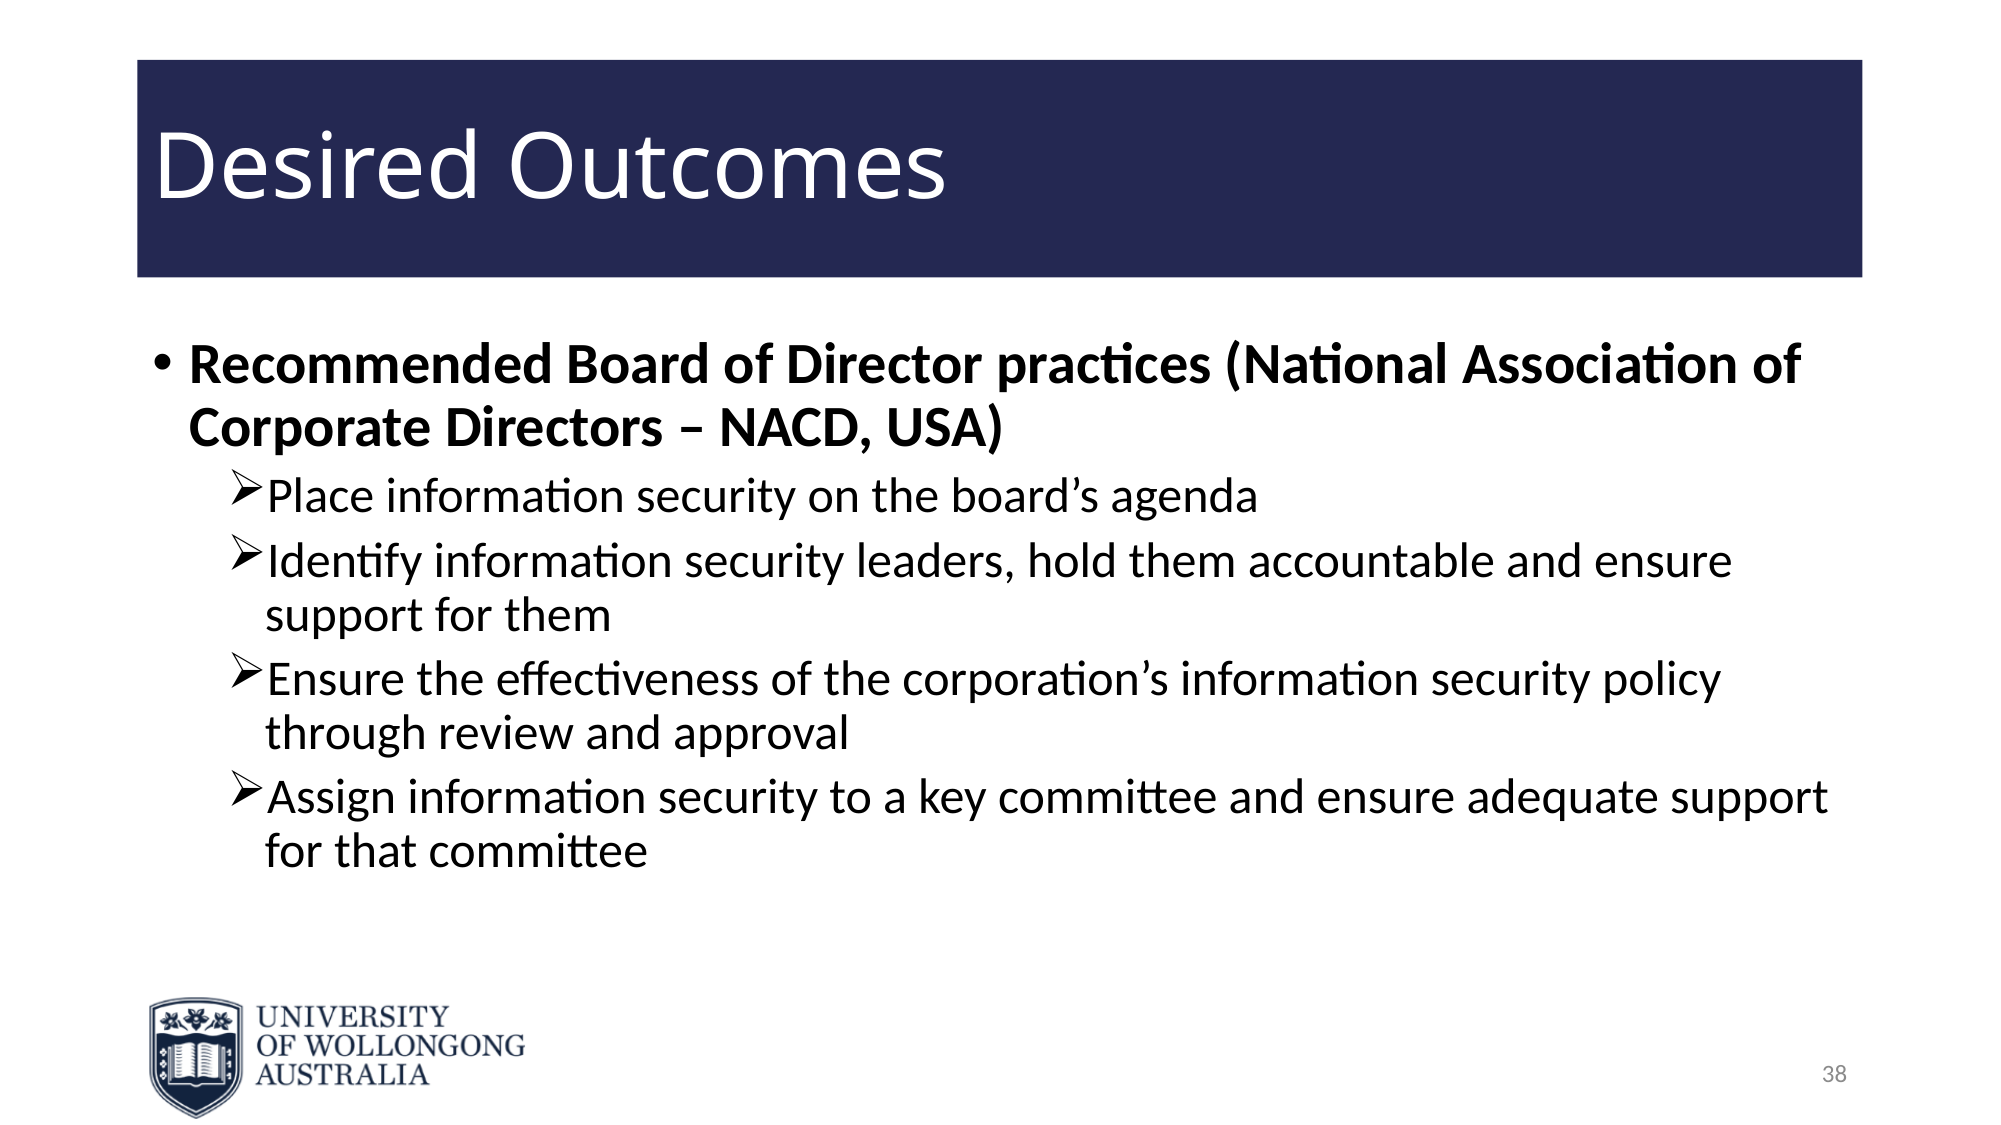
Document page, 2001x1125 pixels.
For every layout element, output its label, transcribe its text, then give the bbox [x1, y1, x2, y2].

slide_number 38 [1412, 1042, 1863, 1103]
title Desired Outcomes [137, 59, 1863, 278]
list Recommended Board of Director practices (National Association of Corporate Directors – NACD, USA) Place information security on the board’s agenda Identify information security leaders, hold them accountable and ensure support for them Ensure the effectiveness of the corporation’s information security policy through review and approval Assign information security to a key committee and ensure adequate support for that committee [137, 326, 1863, 888]
picture [137, 987, 548, 1125]
